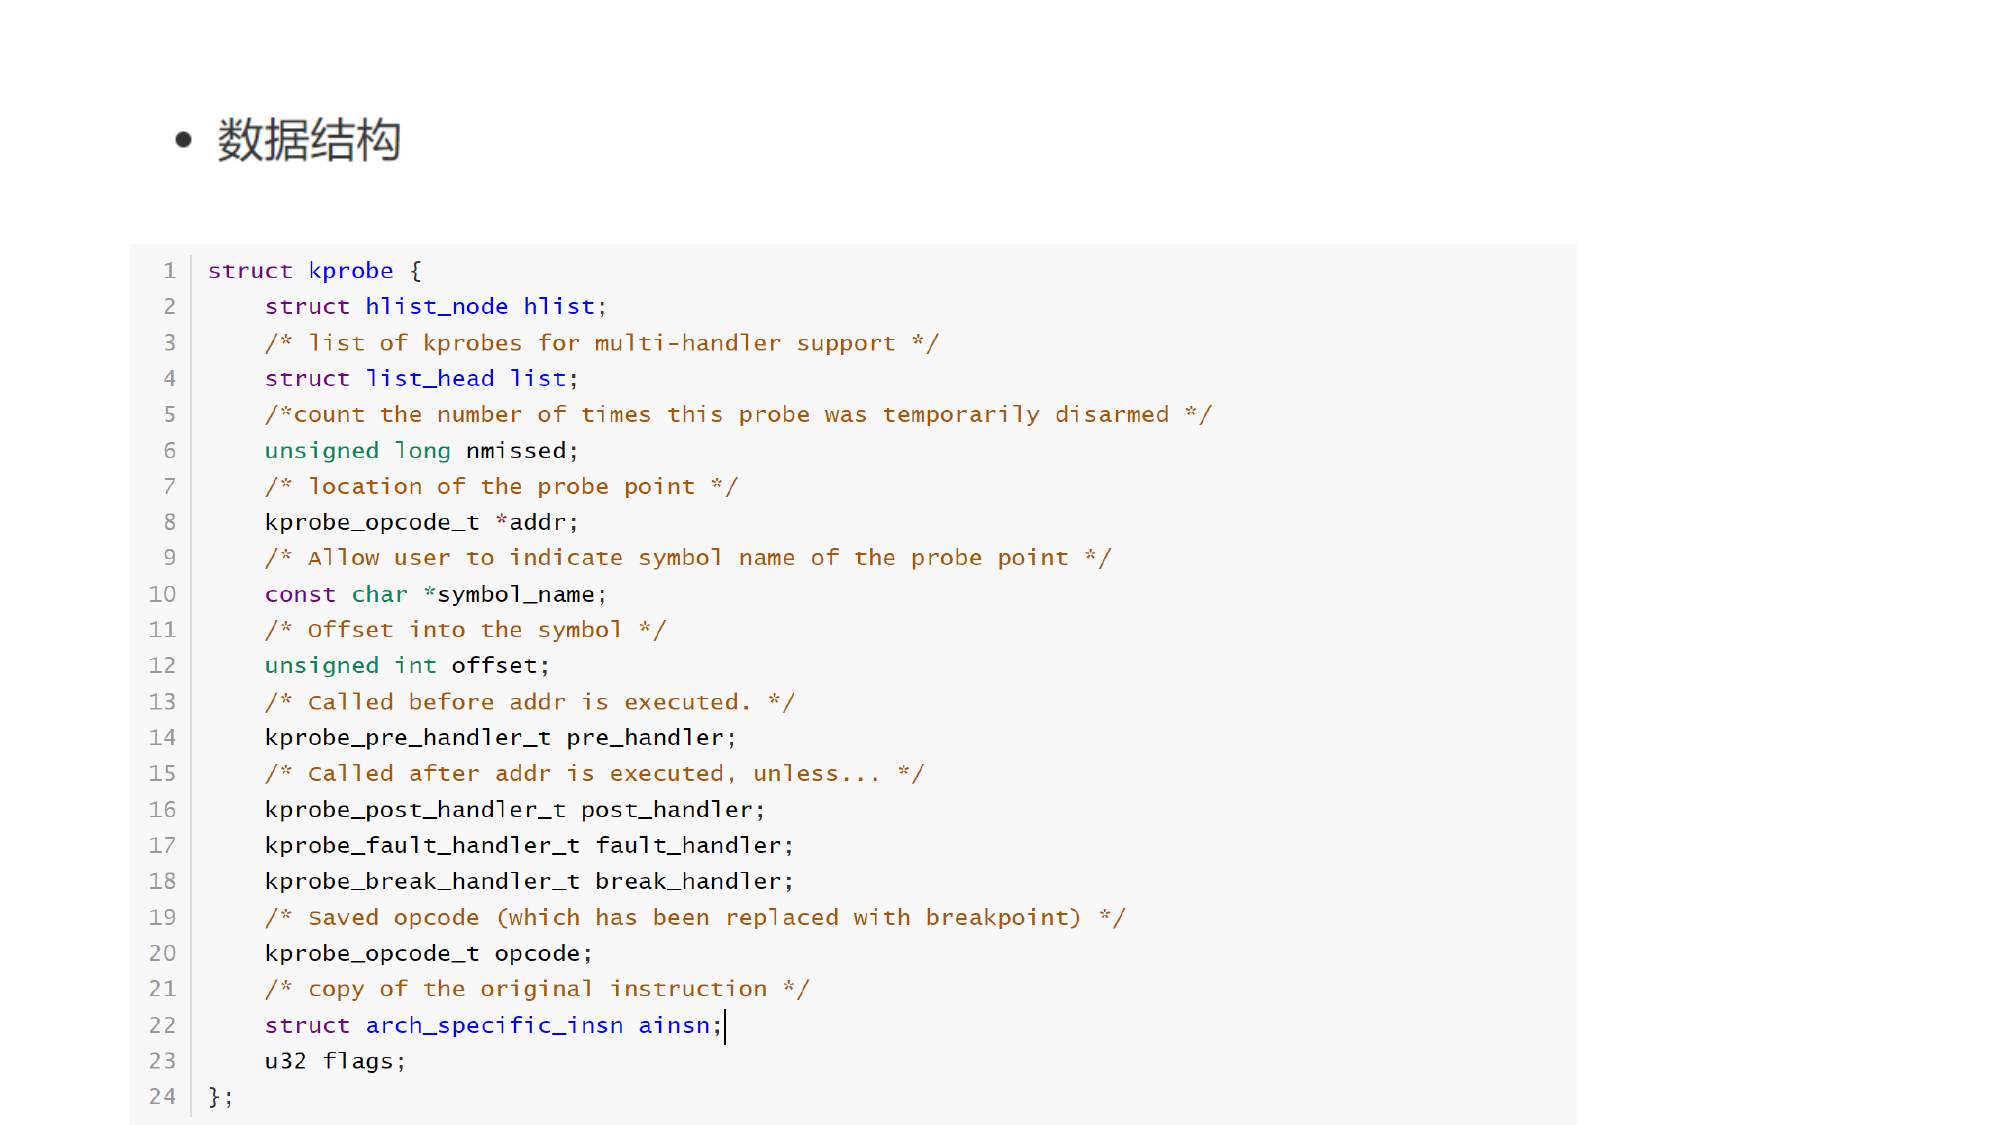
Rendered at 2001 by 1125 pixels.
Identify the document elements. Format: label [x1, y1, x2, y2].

picture [129, 244, 1577, 1125]
picture [154, 75, 458, 192]
